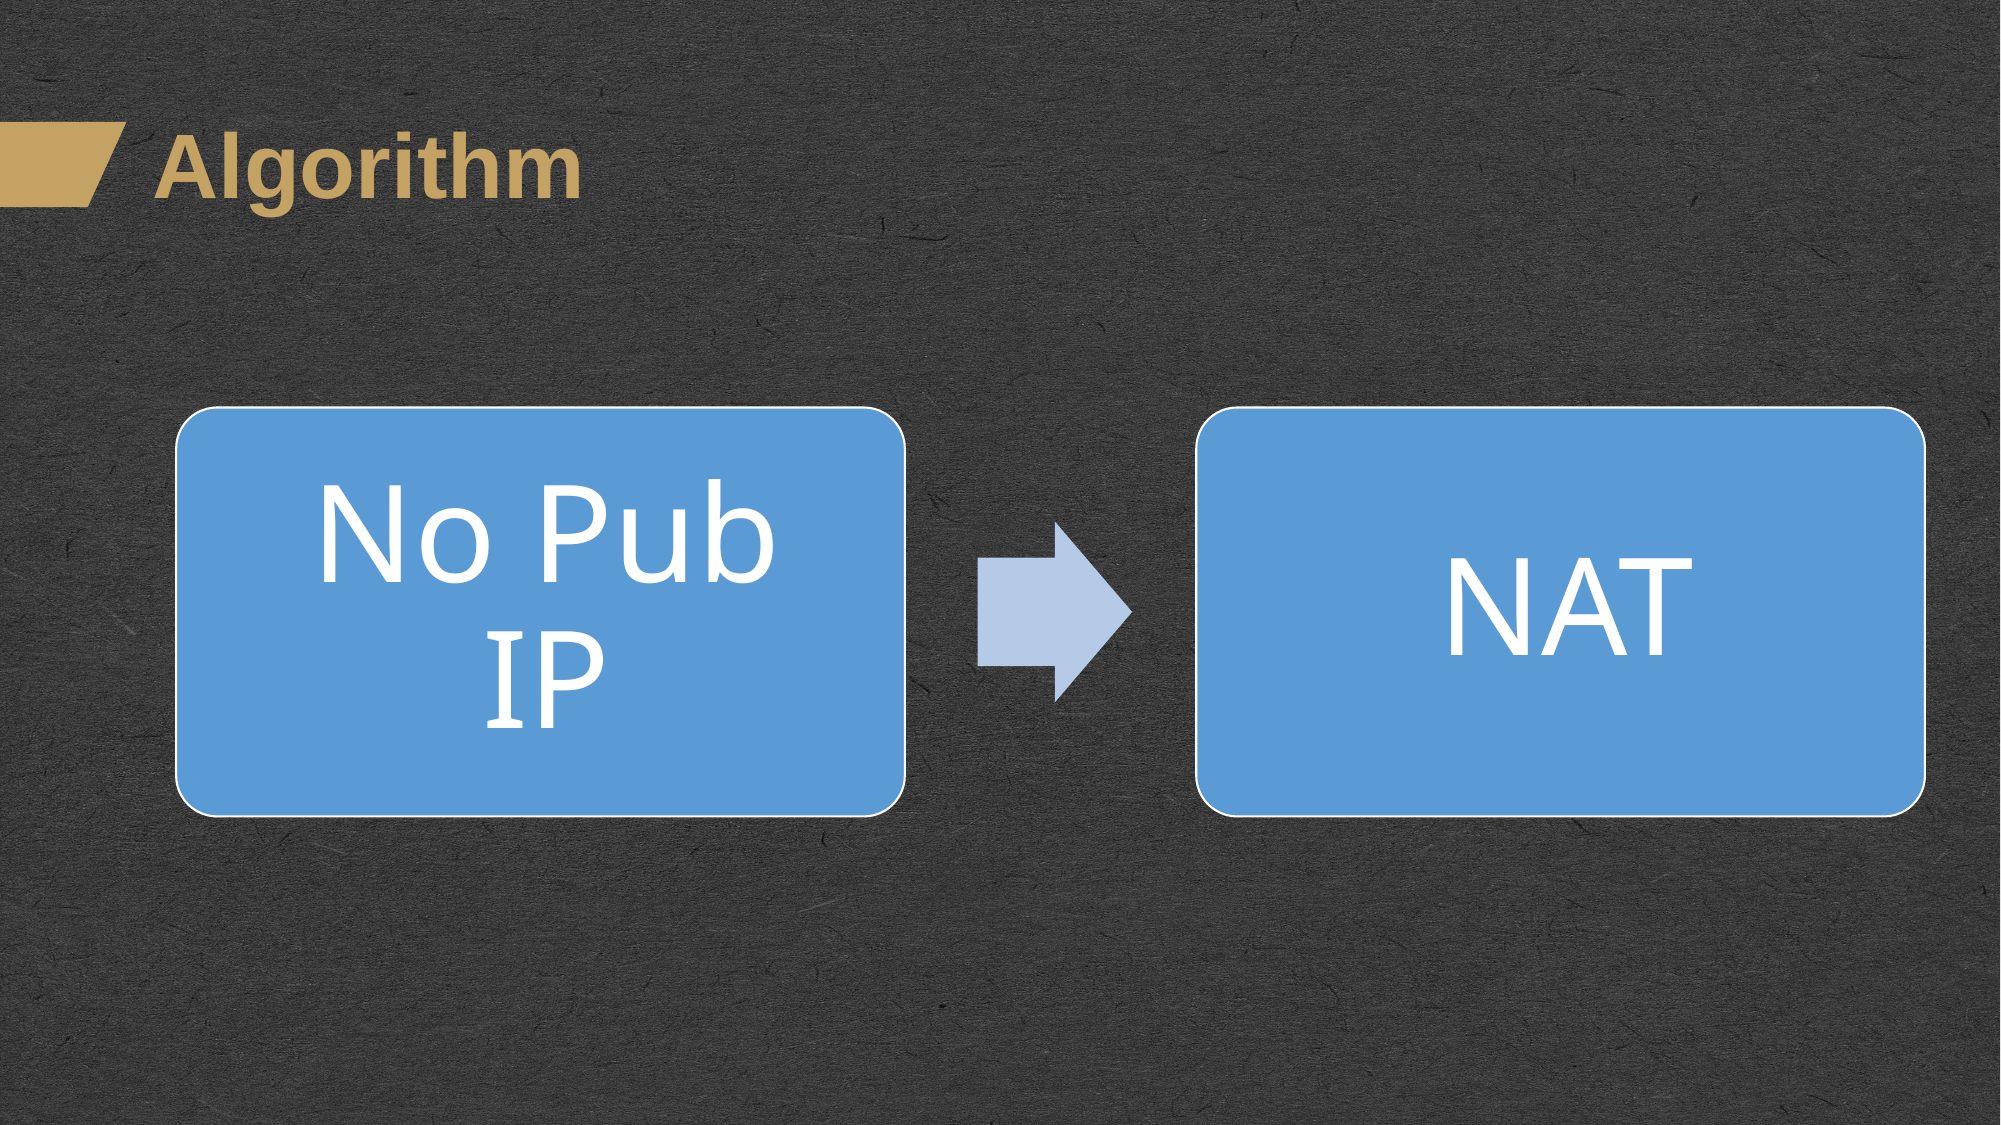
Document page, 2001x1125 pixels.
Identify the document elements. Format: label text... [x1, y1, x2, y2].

title Algorithm [137, 59, 1863, 278]
picture [0, 0, 2001, 1125]
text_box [175, 407, 1926, 817]
